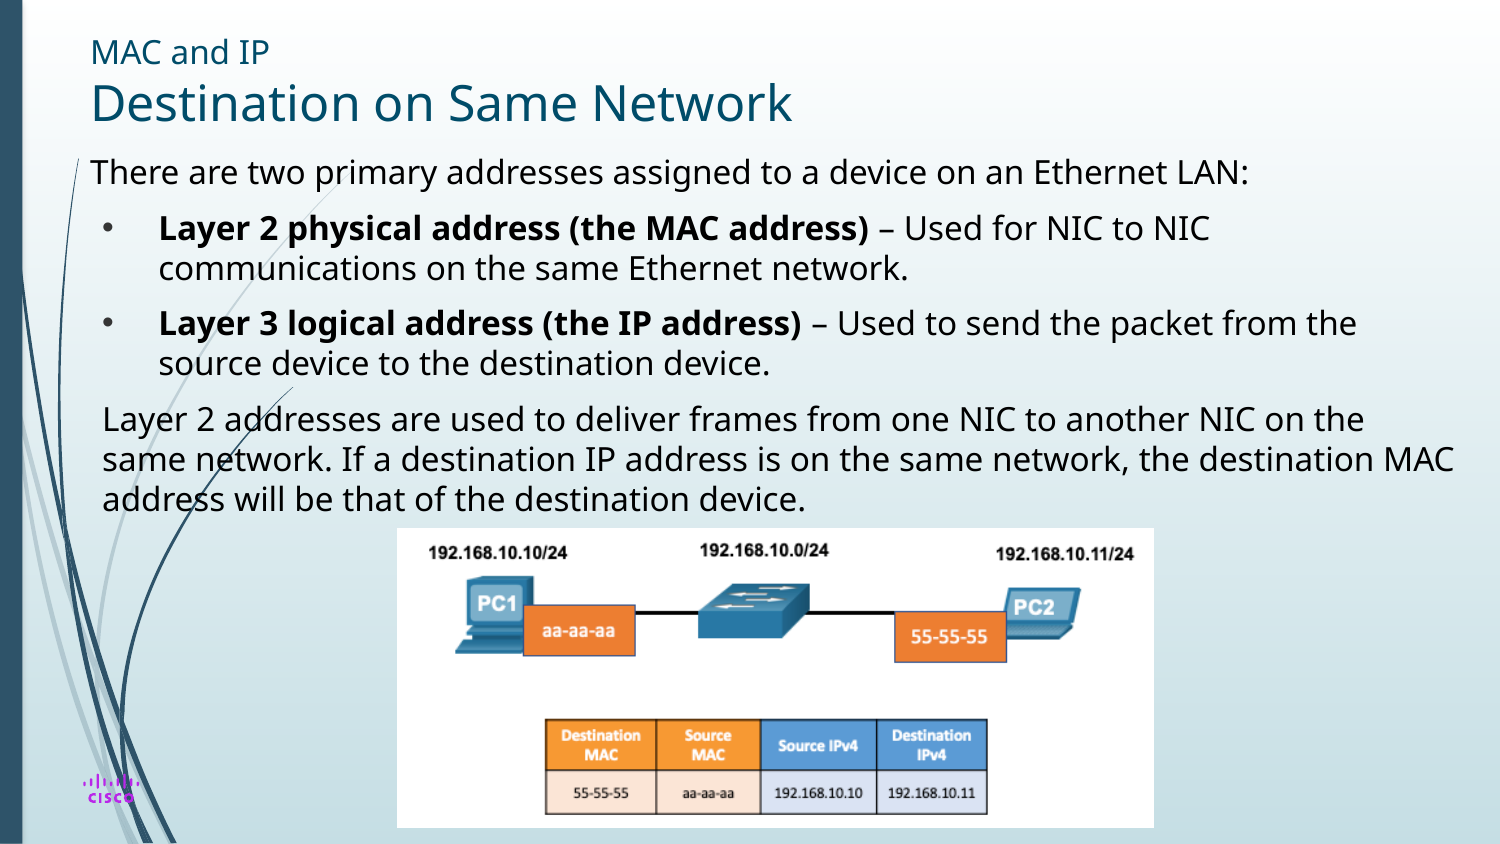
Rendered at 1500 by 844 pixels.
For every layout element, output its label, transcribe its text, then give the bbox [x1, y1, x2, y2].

text_box There are two primary addresses assigned to a device on an Ethernet LAN: Layer 2 physical address (the MAC address) – Used for NIC to NIC communications on the same Ethernet network. Layer 3 logical address (the IP address) – Used to send the packet from the source device to the destination device. Layer 2 addresses are used to deliver frames from one NIC to another NIC on the same network. If a destination IP address is on the same network, the destination MAC address will be that of the destination device. [75, 144, 1476, 529]
picture [396, 527, 1154, 828]
text_box MAC and IP Destination on Same Network [75, 23, 1445, 144]
